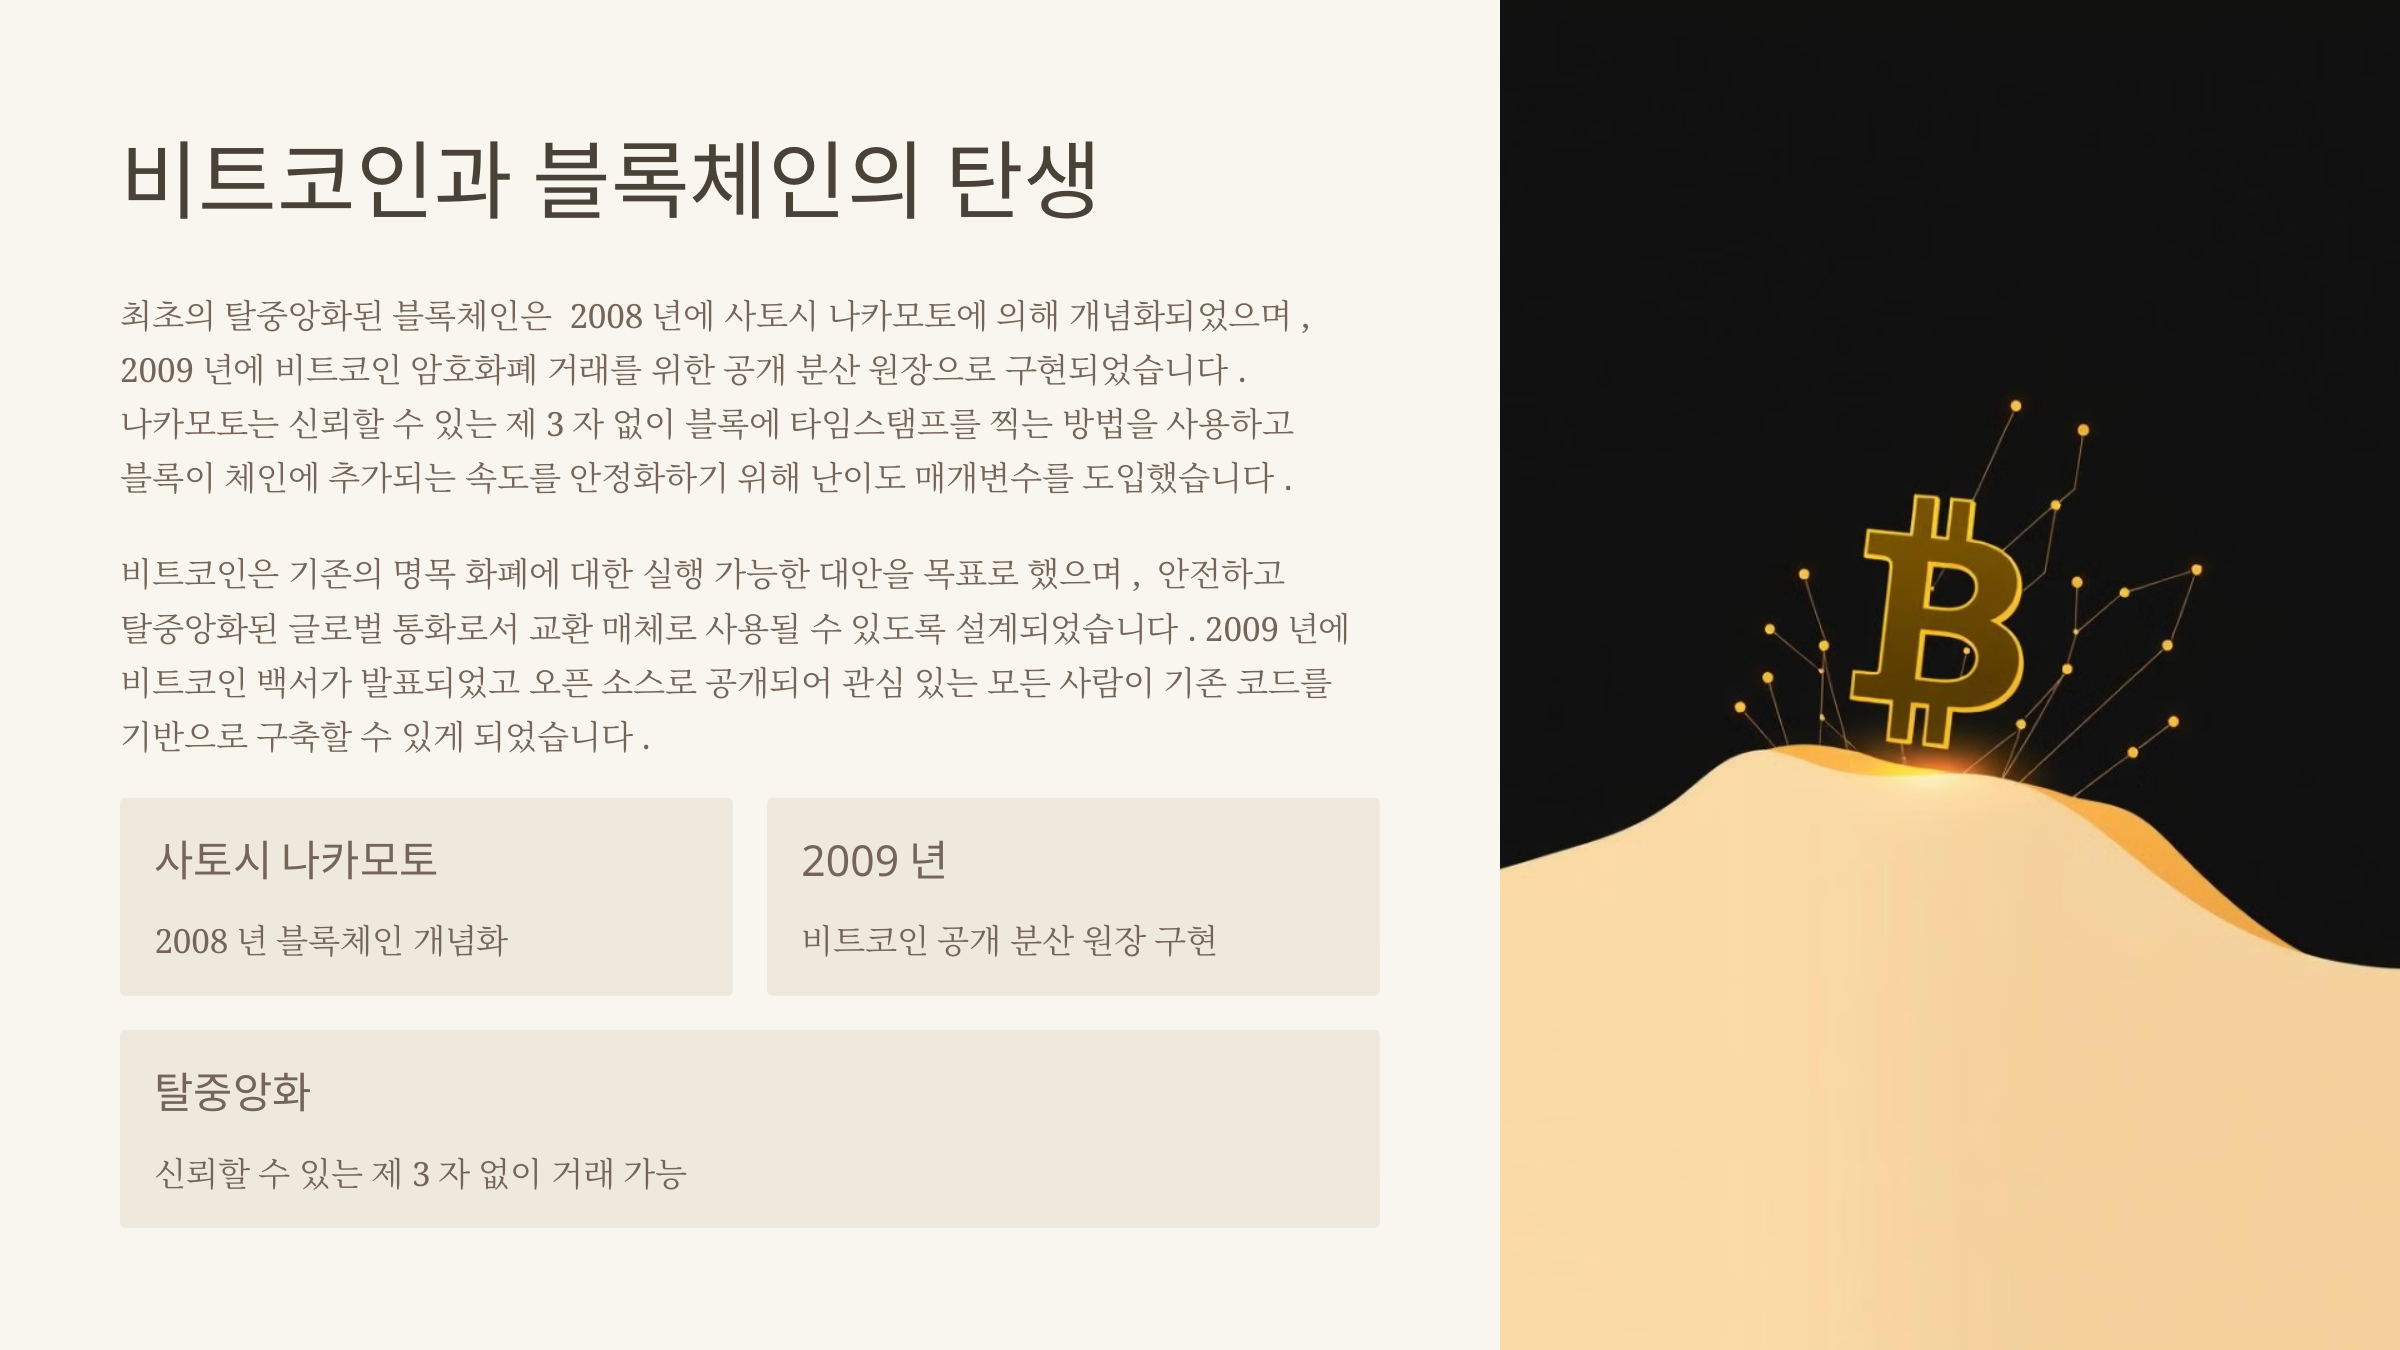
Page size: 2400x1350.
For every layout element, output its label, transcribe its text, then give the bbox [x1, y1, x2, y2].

text_box 비트코인은 기존의 명목 화폐에 대한 실행 가능한 대안을 목표로 했으며, 안전하고 탈중앙화된 글로벌 통화로서 교환 매체로 사용될 수 있도록 설계되었습니다. 2009년에 비트코인 백서가 발표되었고 오픈 소스로 공개되어 관심 있는 모든 사람이 기존 코드를 기반으로 구축할 수 있게 되었습니다. [120, 539, 1380, 760]
text_box 사토시 나카모토 [154, 832, 584, 886]
text_box 비트코인 공개 분산 원장 구현 [801, 906, 1346, 962]
text_box [767, 797, 1380, 996]
text_box 비트코인과 블록체인의 탄생 [120, 122, 1111, 230]
text_box 탈중앙화 [154, 1064, 584, 1119]
text_box 신뢰할 수 있는 제3자 없이 거래 가능 [154, 1138, 1346, 1194]
text_box [120, 1030, 1380, 1228]
text_box 최초의 탈중앙화된 블록체인은 2008년에 사토시 나카모토에 의해 개념화되었으며, 2009년에 비트코인 암호화폐 거래를 위한 공개 분산 원장으로 구현되었습니다. 나카모토는 신뢰할 수 있는 제3자 없이 블록에 타임스탬프를 찍는 방법을 사용하고 블록이 체인에 추가되는 속도를 안정화하기 위해 난이도 매개변수를 도입했습니다. [120, 280, 1380, 501]
text_box 2008년 블록체인 개념화 [154, 906, 699, 962]
text_box 2009년 [801, 832, 1231, 886]
picture [1499, 0, 2400, 1350]
text_box [120, 797, 733, 996]
